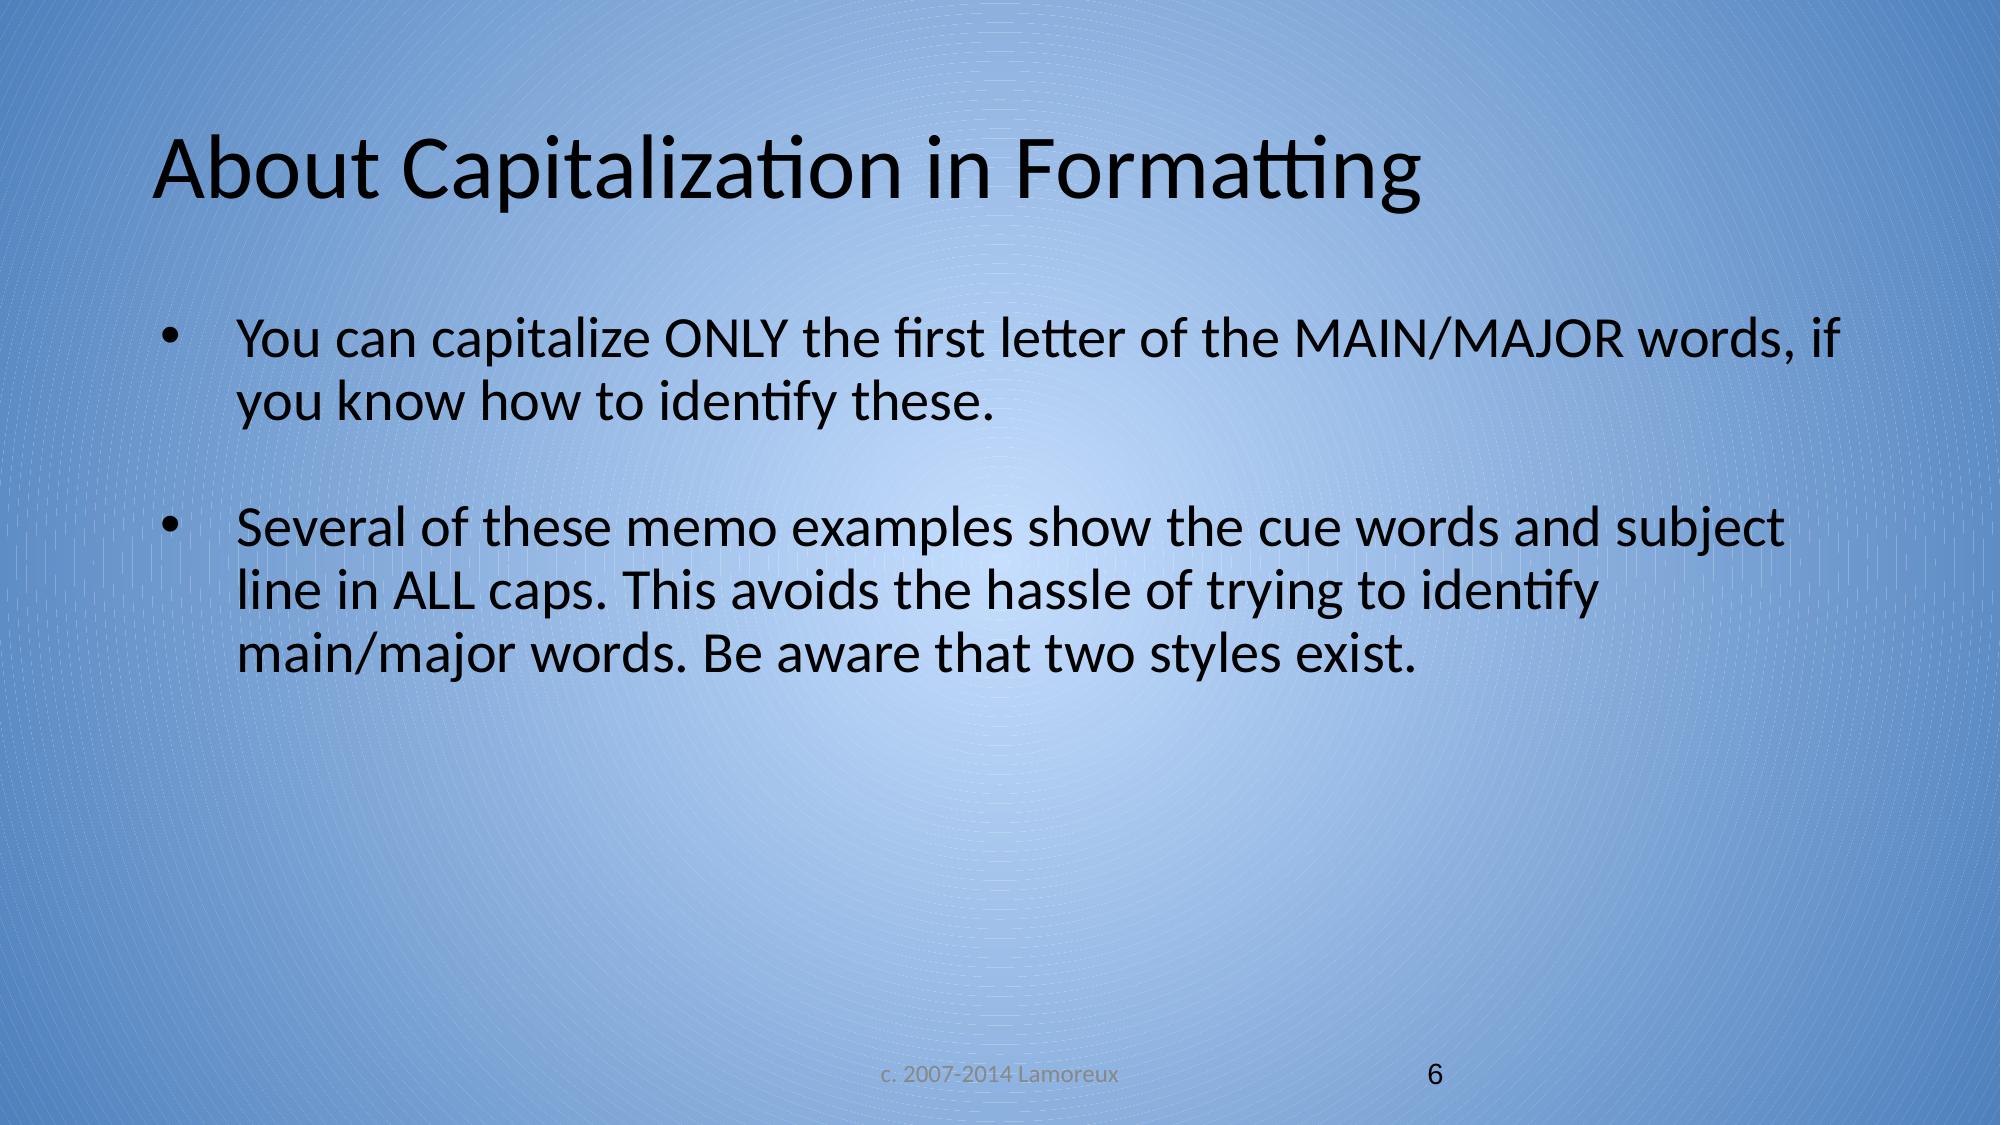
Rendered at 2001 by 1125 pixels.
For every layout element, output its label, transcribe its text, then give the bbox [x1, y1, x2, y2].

list You can capitalize ONLY the first letter of the MAIN/MAJOR words, if you know how to identify these. Several of these memo examples show the cue words and subject line in ALL caps. This avoids the hassle of trying to identify main/major words. Be aware that two styles exist. [137, 299, 1863, 1014]
footer c. 2007-2014 Lamoreux [662, 1042, 1338, 1103]
title About Capitalization in Formatting [137, 59, 1863, 278]
slide_number 6 [1412, 1042, 1863, 1103]
